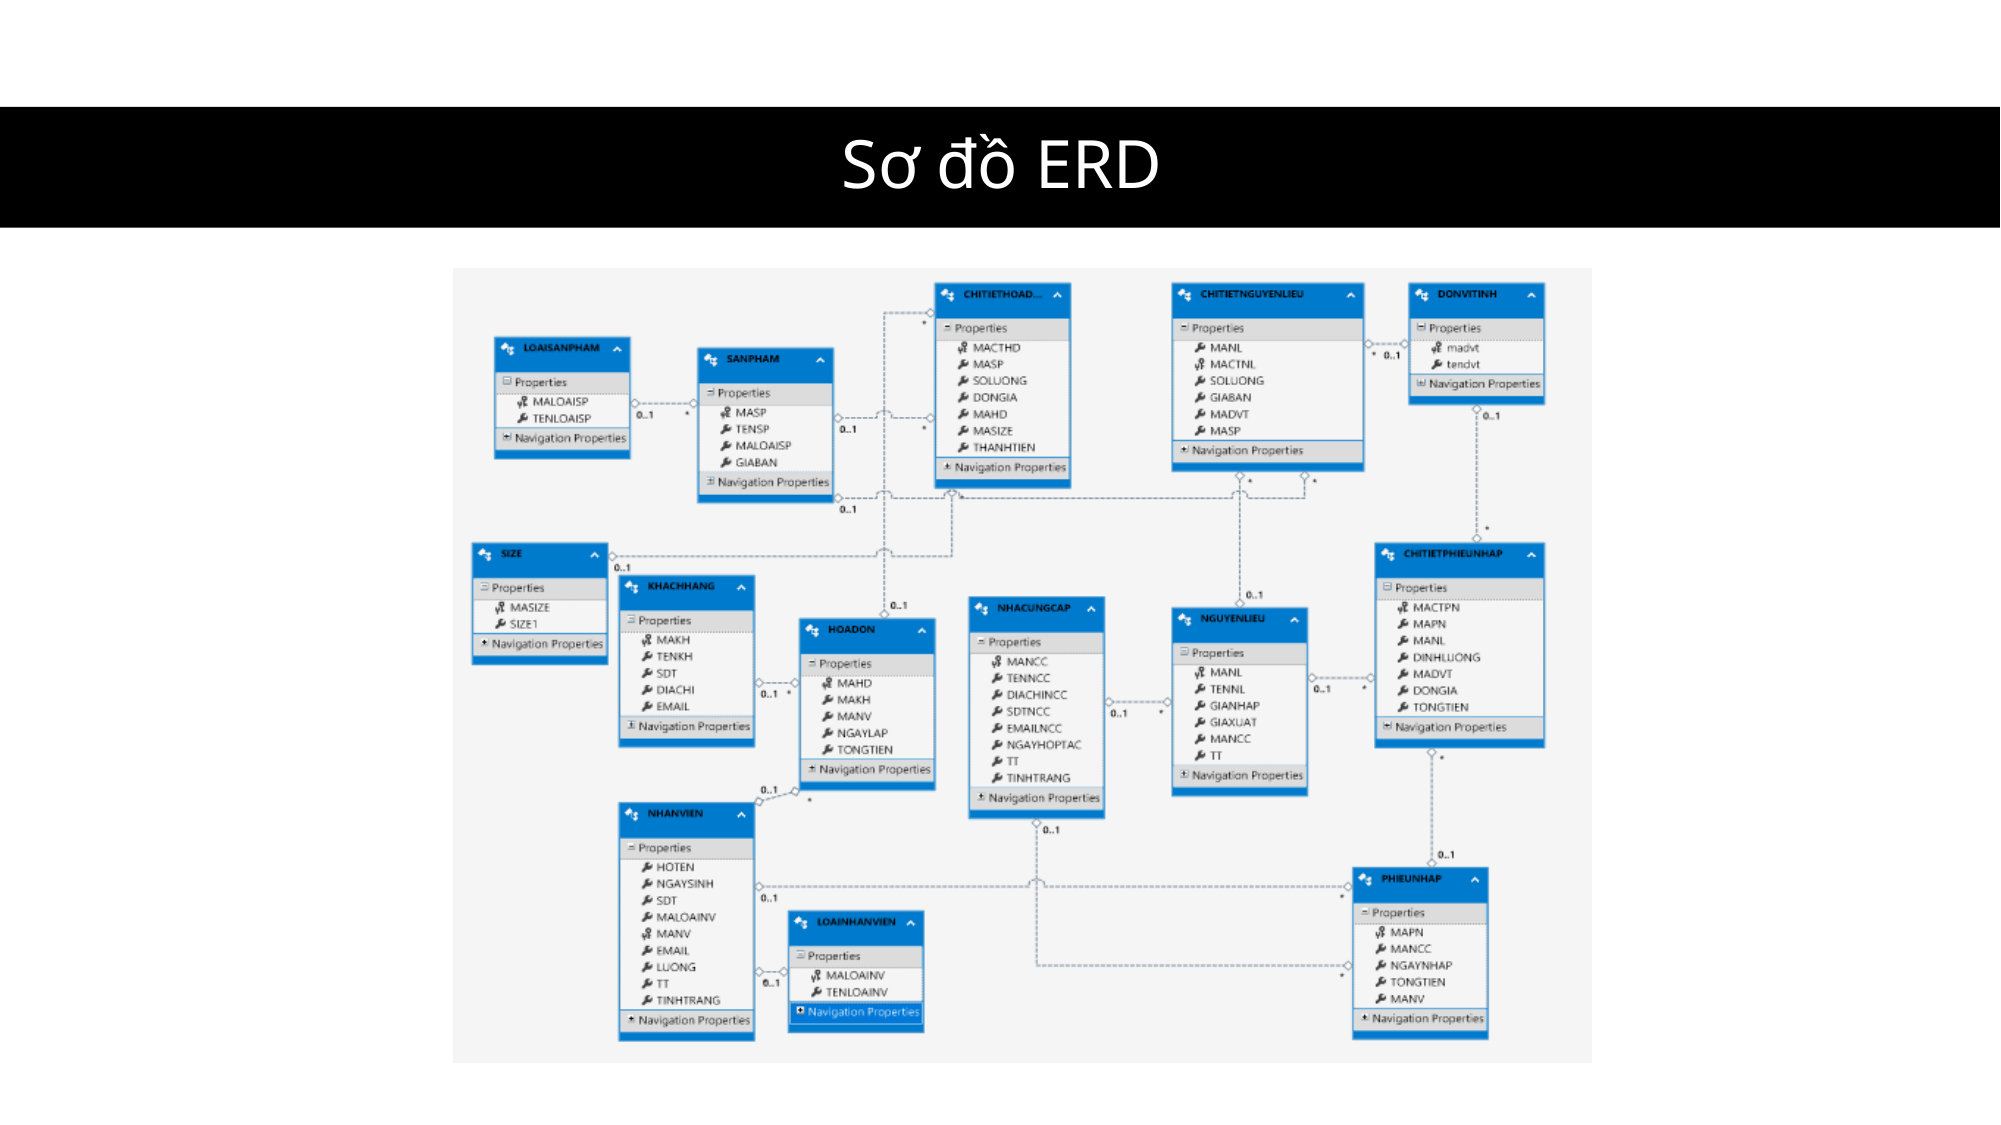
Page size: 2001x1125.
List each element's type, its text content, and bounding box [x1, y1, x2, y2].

text_box [0, 106, 2000, 229]
picture [453, 268, 1592, 1063]
title Sơ đồ ERD [91, 105, 1931, 228]
